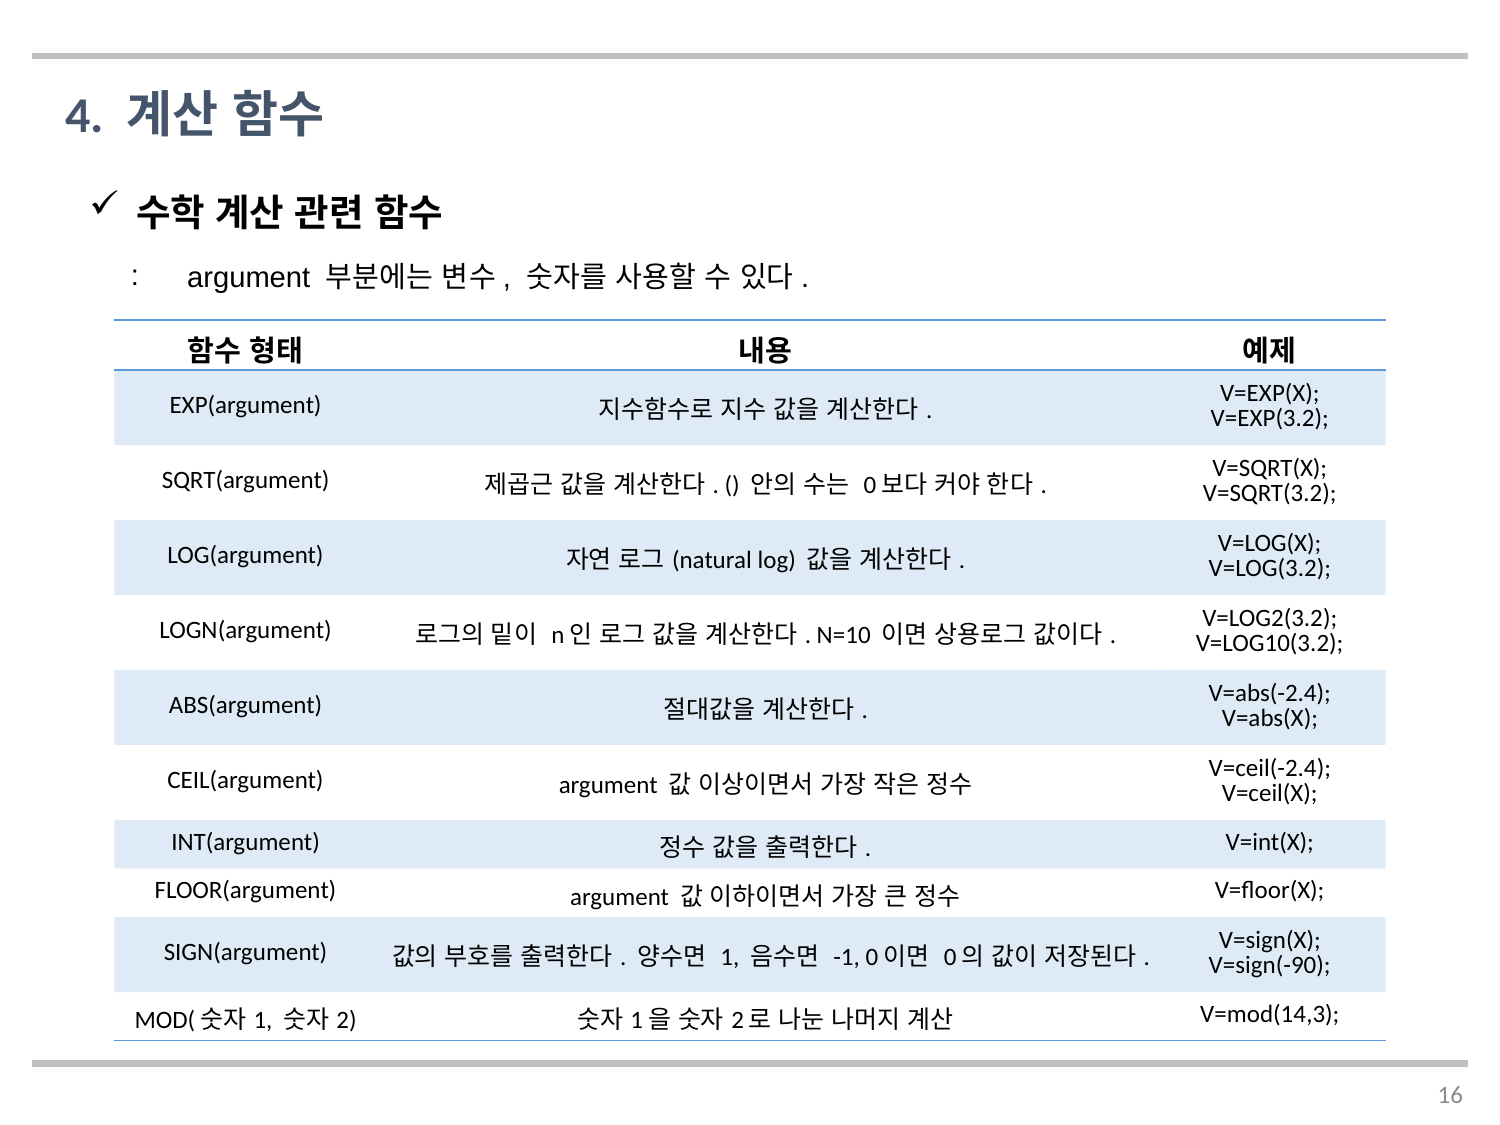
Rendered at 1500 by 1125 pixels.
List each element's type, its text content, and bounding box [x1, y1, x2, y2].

table_cell V=SQRT(X); V=SQRT(3.2); [1154, 445, 1386, 520]
table_cell V=abs(-2.4); V=abs(X); [1154, 670, 1386, 745]
table_cell MOD(숫자1, 숫자2) [114, 992, 377, 1040]
table_cell V=mod(14,3); [1154, 992, 1386, 1040]
table_cell LOGN(argument) [114, 595, 377, 670]
table_cell 제곱근 값을 계산한다. () 안의 수는 0보다 커야 한다. [377, 445, 1154, 520]
table_cell V=EXP(X); V=EXP(3.2); [1154, 371, 1386, 445]
table_cell V=sign(X); V=sign(-90); [1154, 917, 1386, 992]
table_header 예제 [1154, 321, 1386, 369]
table_cell 정수 값을 출력한다. [377, 820, 1154, 868]
table_cell V=int(X); [1154, 820, 1386, 868]
text_box 4. 계산 함수 [50, 75, 968, 151]
text_box argument 부분에는 변수, 숫자를 사용할 수 있다. [115, 233, 1334, 301]
text_box 수학 계산 관련 함수 [74, 158, 537, 241]
table_cell 로그의 밑이 n인 로그 값을 계산한다. N=10 이면 상용로그 값이다. [377, 595, 1154, 670]
table_cell argument 값 이상이면서 가장 작은 정수 [377, 745, 1154, 820]
table_cell 지수함수로 지수 값을 계산한다. [377, 371, 1154, 445]
table_cell INT(argument) [114, 820, 377, 868]
table_cell V=floor(X); [1154, 868, 1386, 917]
table_header 함수 형태 [114, 321, 377, 369]
table_cell 값의 부호를 출력한다. 양수면 1, 음수면 -1, 0이면 0의 값이 저장된다. [377, 917, 1154, 992]
table_cell argument 값 이하이면서 가장 큰 정수 [377, 868, 1154, 917]
table_cell V=LOG2(3.2); V=LOG10(3.2); [1154, 595, 1386, 670]
table_cell EXP(argument) [114, 371, 377, 445]
table_cell SIGN(argument) [114, 917, 377, 992]
table_header 내용 [377, 321, 1154, 369]
table_cell V=ceil(-2.4); V=ceil(X); [1154, 745, 1386, 820]
table_cell SQRT(argument) [114, 445, 377, 520]
table_cell FLOOR(argument) [114, 868, 377, 917]
table_cell CEIL(argument) [114, 745, 377, 820]
table_cell ABS(argument) [114, 670, 377, 745]
table_cell LOG(argument) [114, 520, 377, 595]
table_cell 자연 로그(natural log) 값을 계산한다. [377, 520, 1154, 595]
table_cell 절대값을 계산한다. [377, 670, 1154, 745]
table_cell V=LOG(X); V=LOG(3.2); [1154, 520, 1386, 595]
table_cell 숫자1을 숫자2로 나눈 나머지 계산 [377, 992, 1154, 1040]
